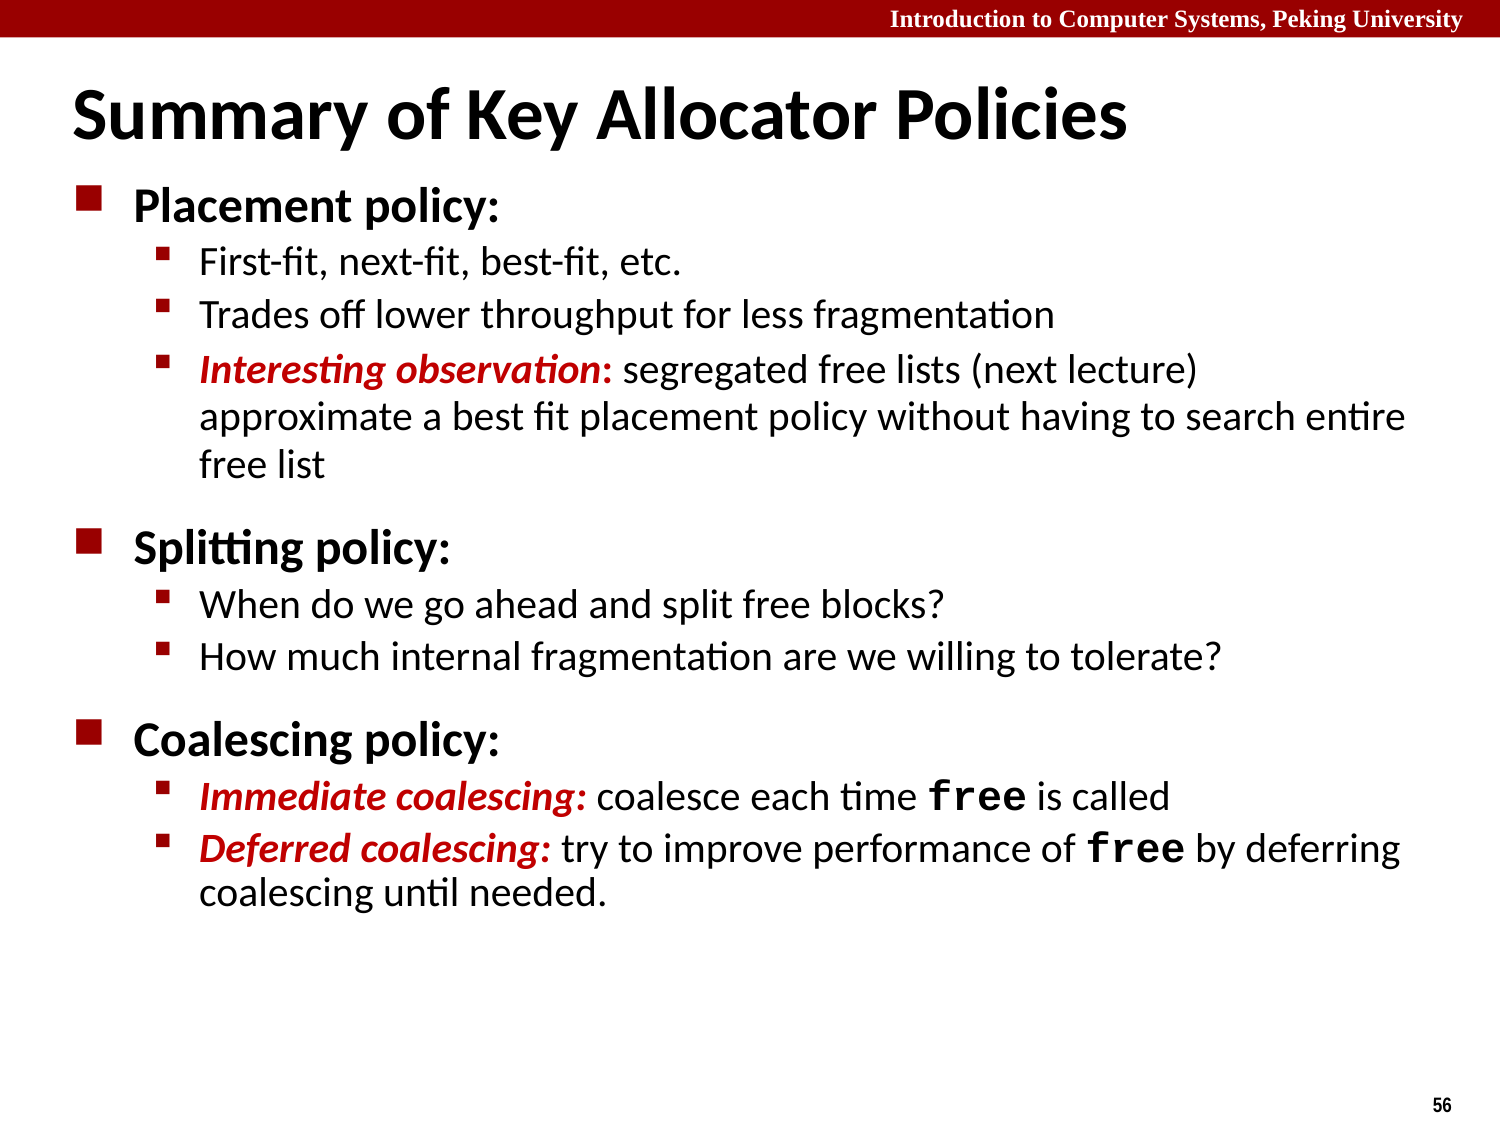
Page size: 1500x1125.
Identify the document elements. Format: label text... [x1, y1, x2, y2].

list Placement policy: First-fit, next-fit, best-fit, etc. Trades off lower throughput for less fragmentation Interesting observation: segregated free lists (next lecture) approximate a best fit placement policy without having to search entire free list Splitting policy: When do we go ahead and split free blocks? How much internal fragmentation are we willing to tolerate? Coalescing policy: Immediate coalescing: coalesce each time free is called Deferred coalescing: try to improve performance of free by deferring coalescing until needed. [61, 174, 1426, 1078]
title Summary of Key Allocator Policies [57, 62, 1433, 157]
